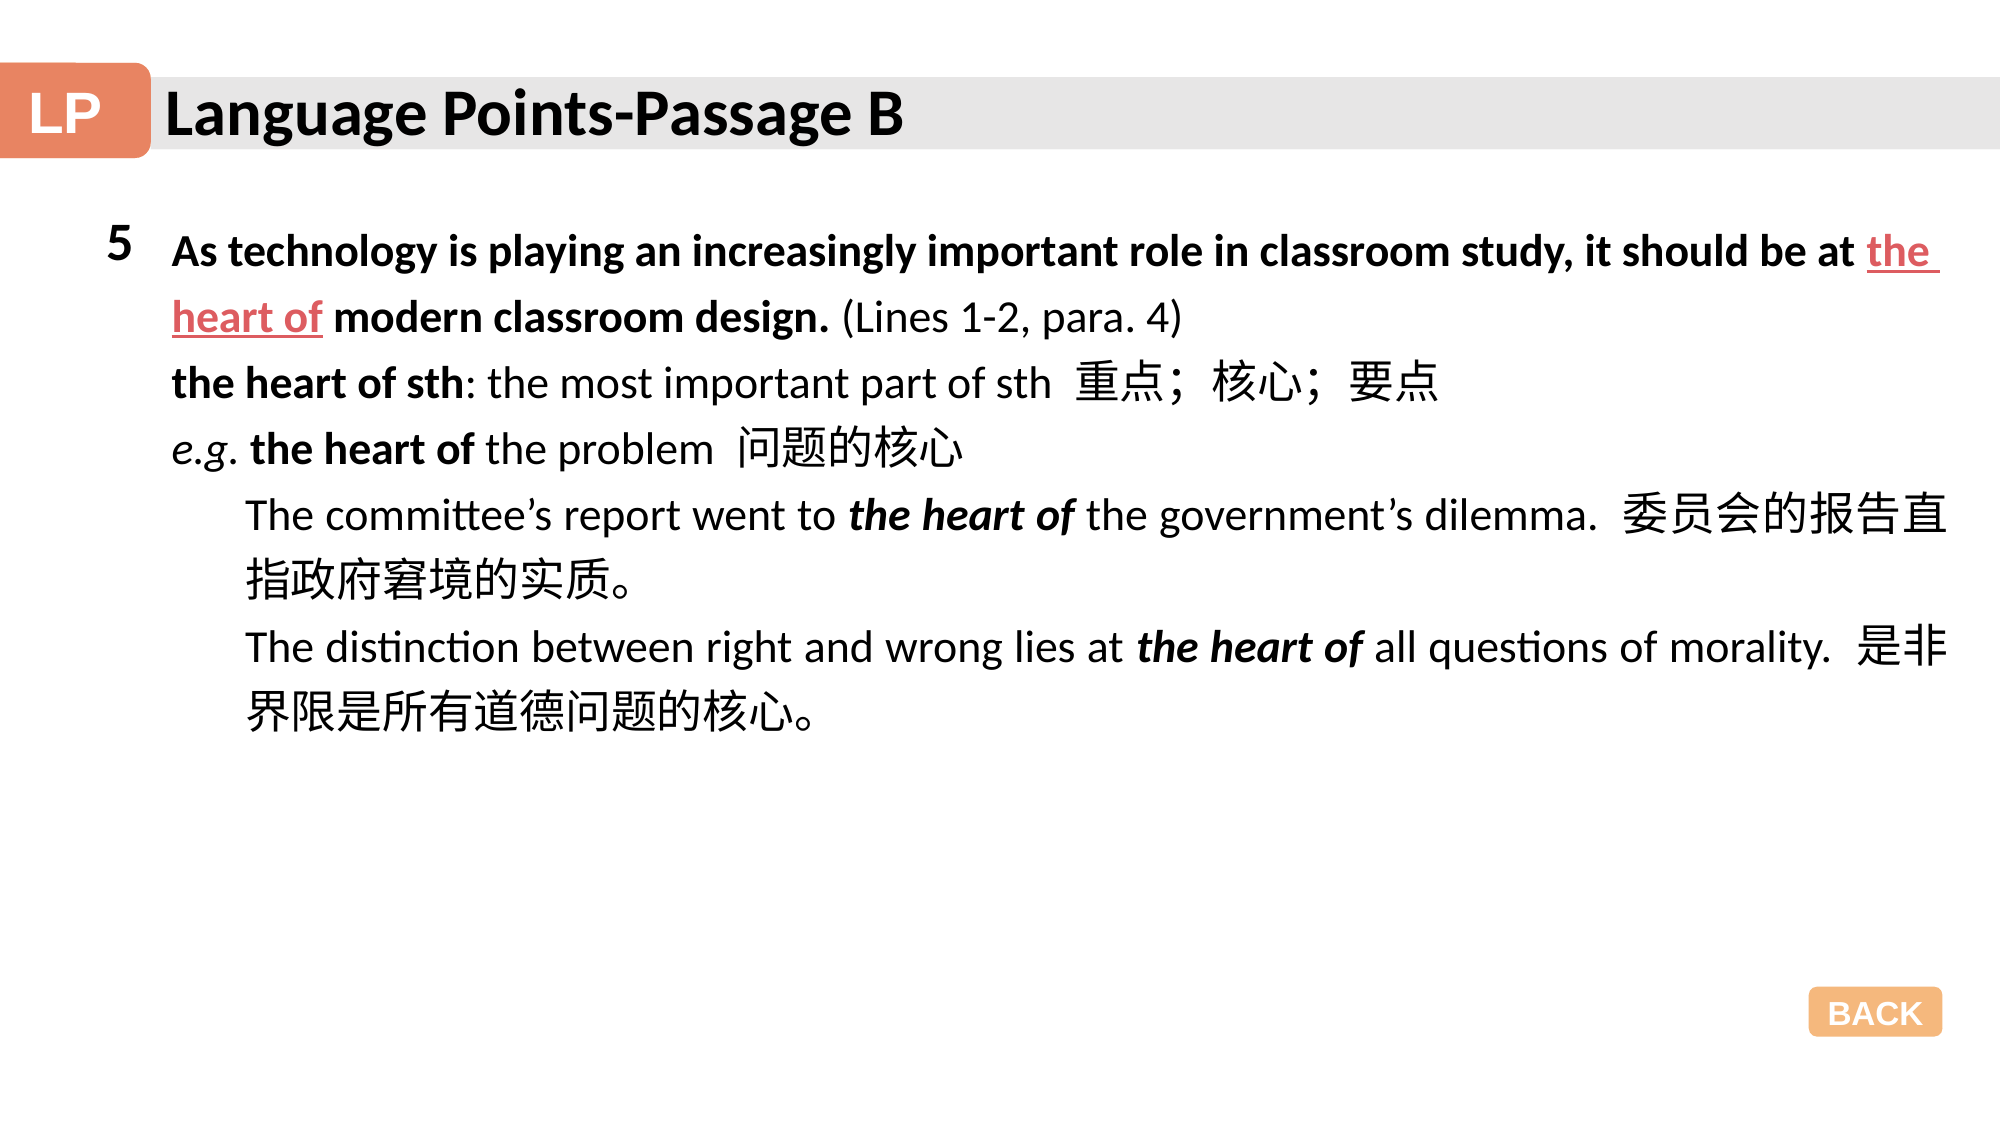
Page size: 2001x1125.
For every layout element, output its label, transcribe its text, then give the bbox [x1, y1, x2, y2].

text_box LP [0, 61, 150, 160]
text_box BACK [1807, 985, 1944, 1038]
text_box Language Points-Passage B [150, 61, 942, 157]
text_box [942, 76, 2000, 150]
text_box As technology is playing an increasingly important role in classroom study, it should be at the heart of modern classroom design. (Lines 1-2, para. 4) the heart of sth: the most important part of sth 重点；核心；要点 e.g. the heart of the problem 问题的核心 The committee’s report went to the heart of the government’s dilemma. 委员会的报告直指政府窘境的实质。 The distinction between right and wrong lies at the heart of all questions of morality. 是非界限是所有道德问题的核心。 [156, 202, 1964, 745]
text_box 5 [91, 199, 186, 279]
